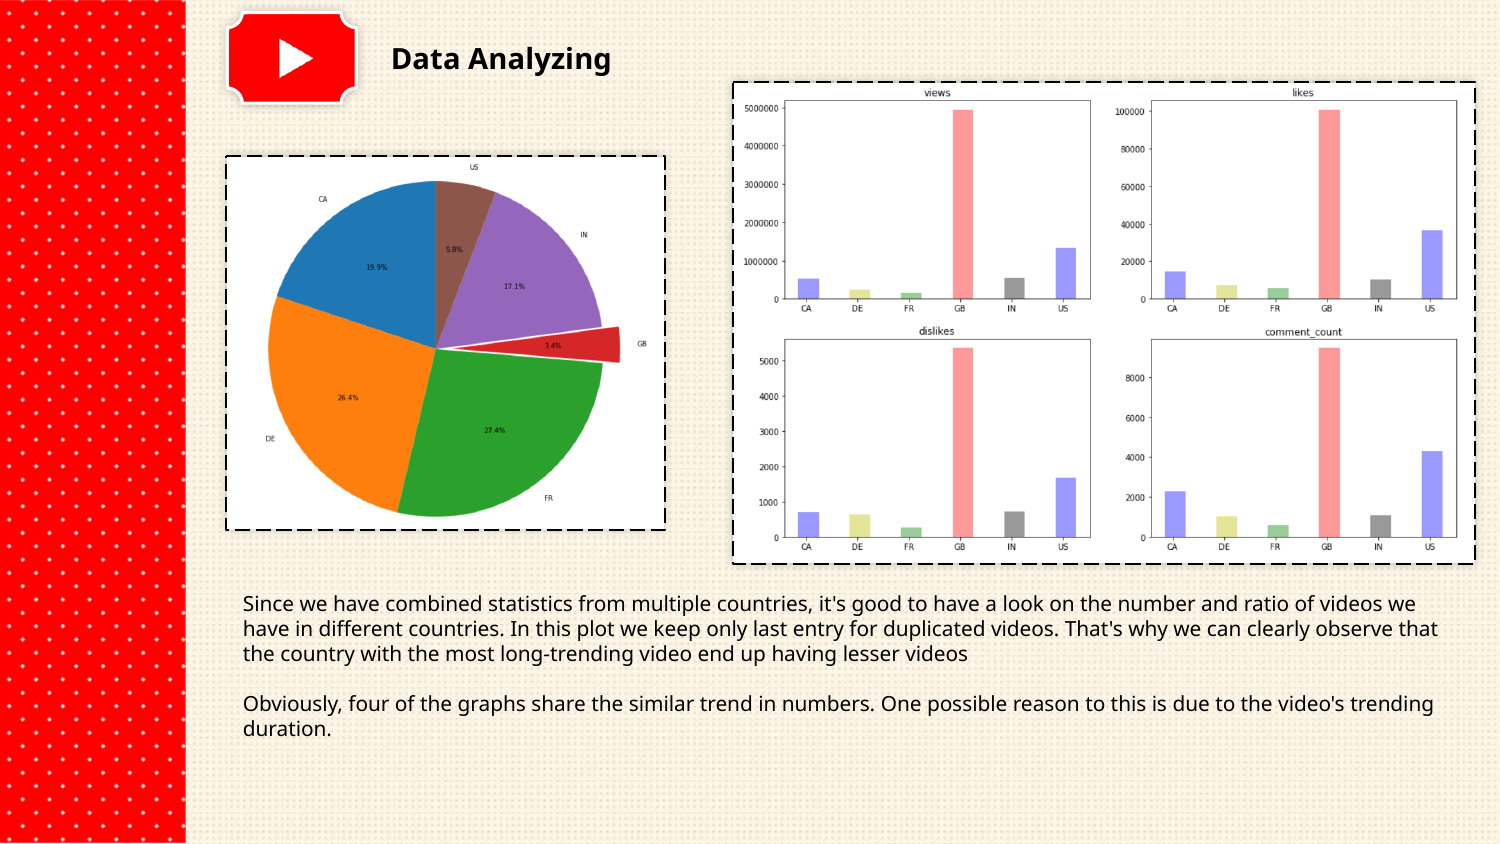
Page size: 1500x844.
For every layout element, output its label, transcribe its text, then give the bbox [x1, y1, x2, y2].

text_box Since we have combined statistics from multiple countries, it's good to have a look on the number and ratio of videos we have in different countries. In this plot we keep only last entry for duplicated videos. That's why we can clearly observe that the country with the most long-trending video end up having lesser videos Obviously, four of the graphs share the similar trend in numbers. One possible reason to this is due to the video's trending duration. [227, 582, 1475, 749]
text_box Data Analyzing [375, 32, 1093, 84]
picture [226, 12, 357, 104]
picture [227, 156, 664, 530]
picture [733, 82, 1475, 564]
picture [0, 0, 187, 844]
